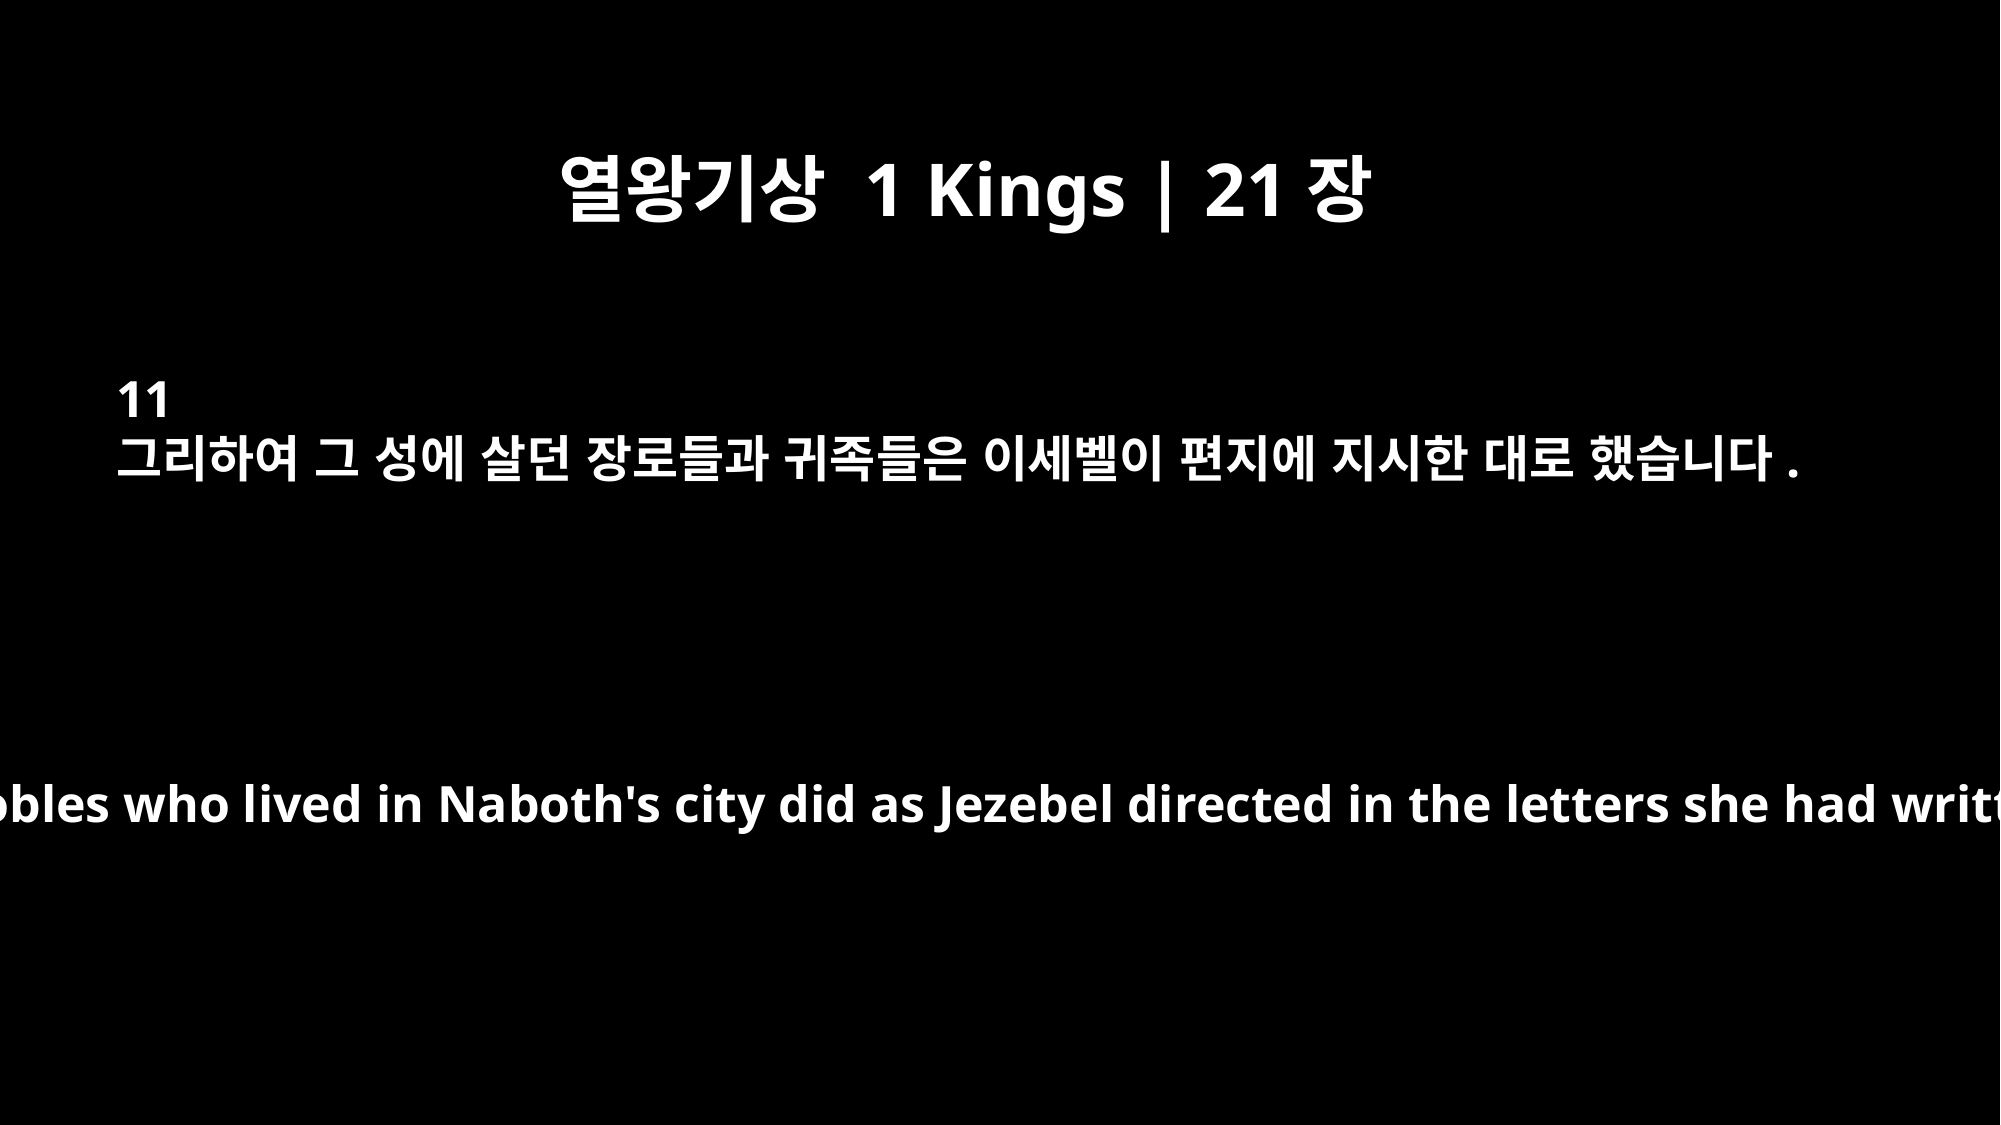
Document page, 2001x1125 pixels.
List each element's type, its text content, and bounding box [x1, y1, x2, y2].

text_box So the elders and nobles who lived in Naboth's city did as Jezebel directed in the letters she had written to them. [0, 764, 2000, 840]
text_box 열왕기상 1 Kings | 21장 [543, 136, 1389, 239]
text_box 11 그리하여 그 성에 살던 장로들과 귀족들은 이세벨이 편지에 지시한 대로 했습니다. [101, 359, 1816, 495]
